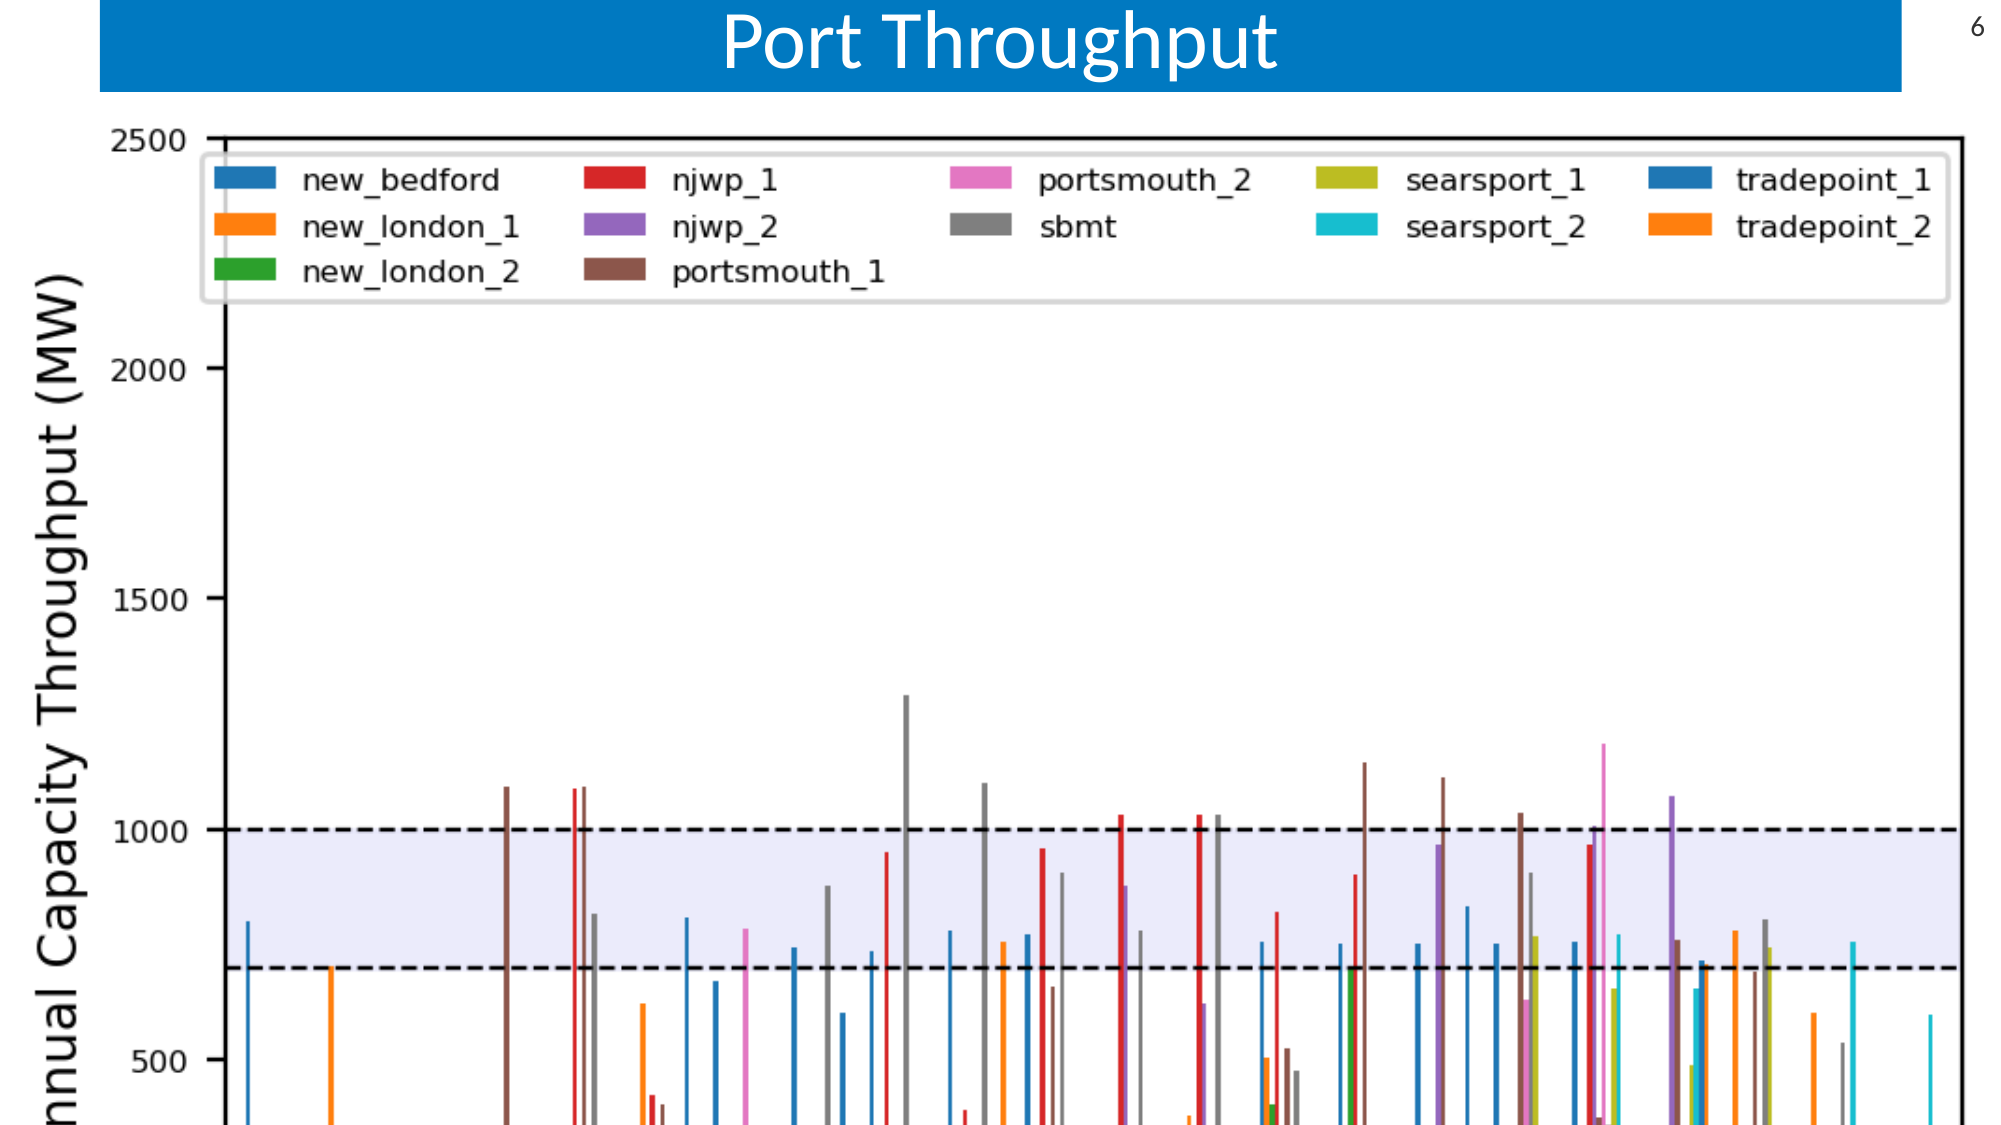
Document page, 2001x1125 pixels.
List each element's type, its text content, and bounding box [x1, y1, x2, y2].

picture [0, 92, 2000, 1125]
title Port Throughput [99, 0, 1902, 91]
